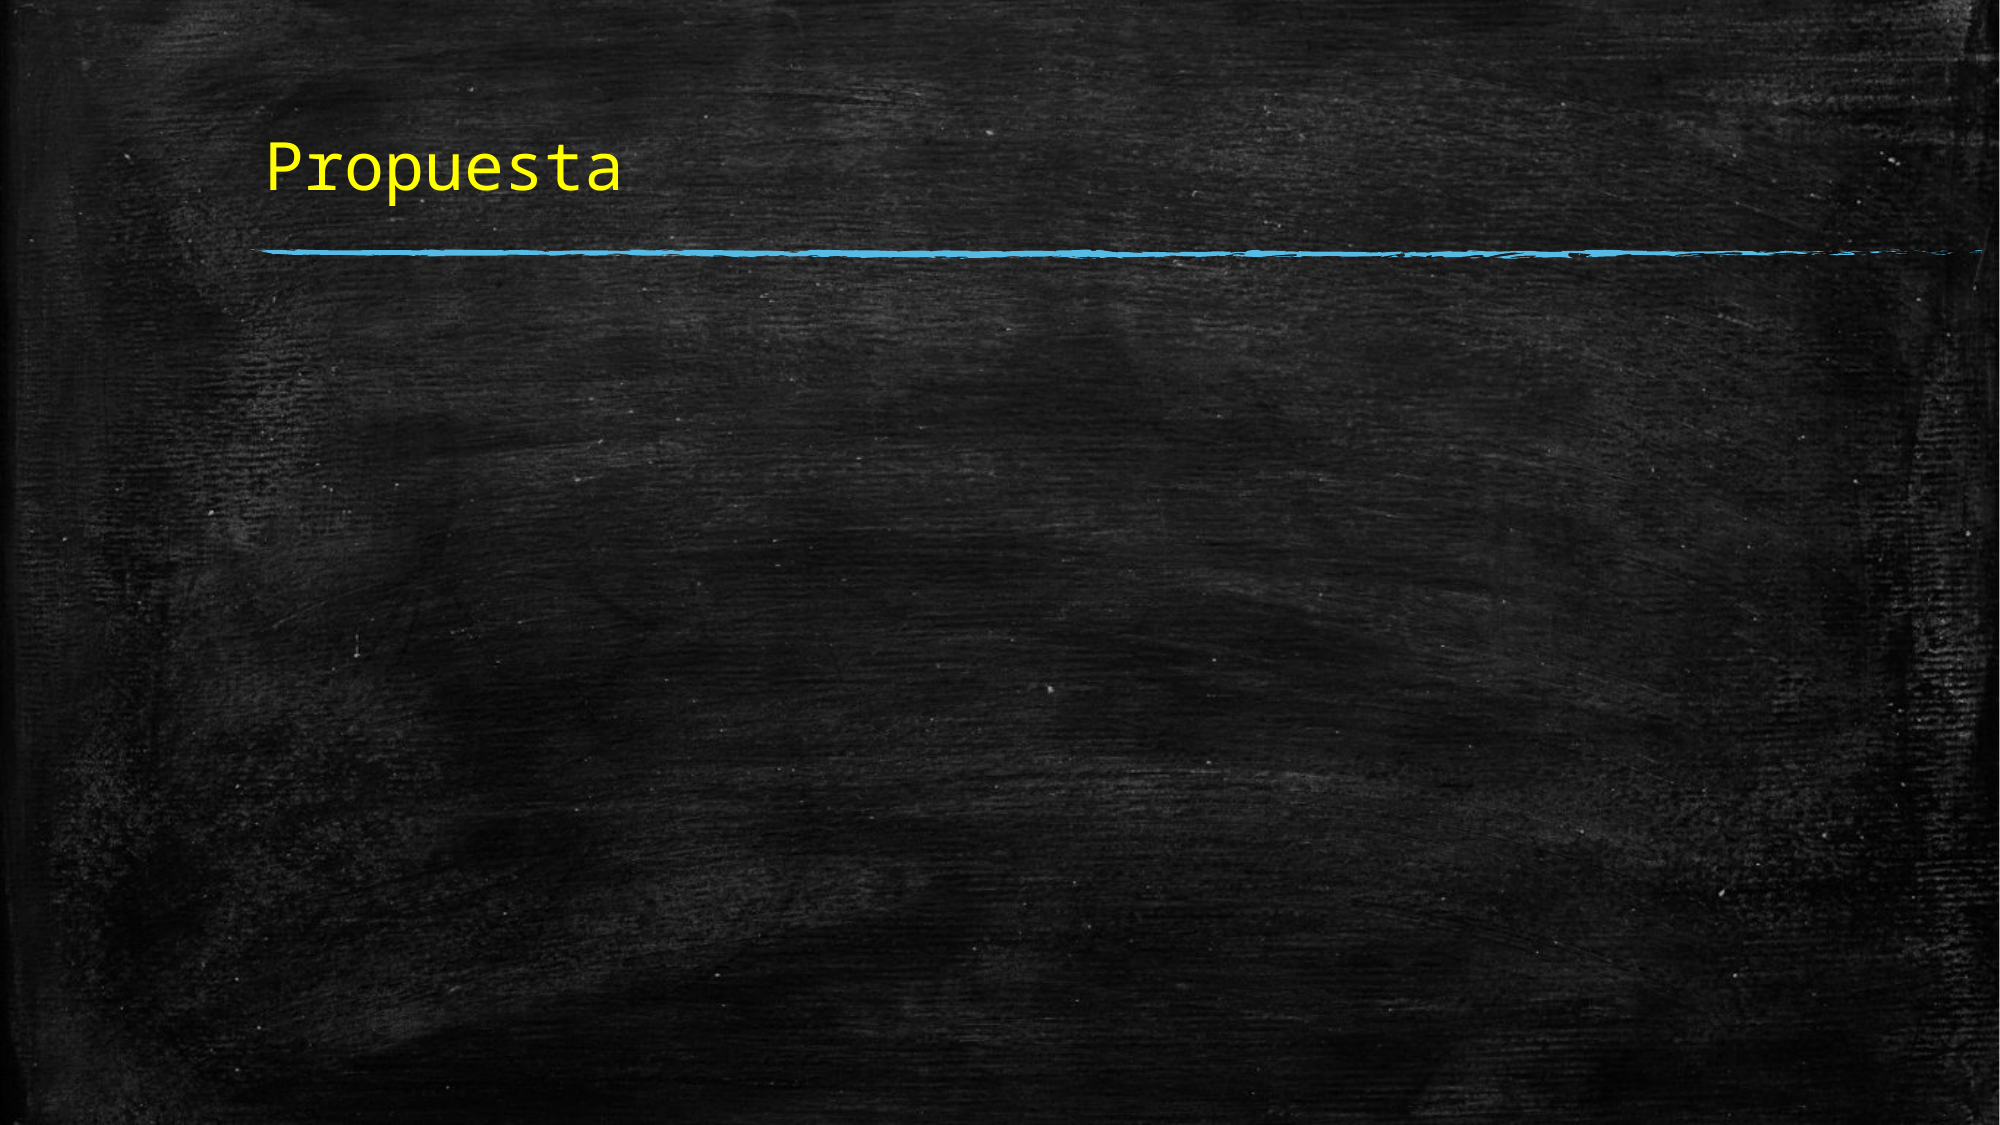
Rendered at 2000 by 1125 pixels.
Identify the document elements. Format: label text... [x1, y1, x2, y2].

title Propuesta [249, 45, 1750, 213]
